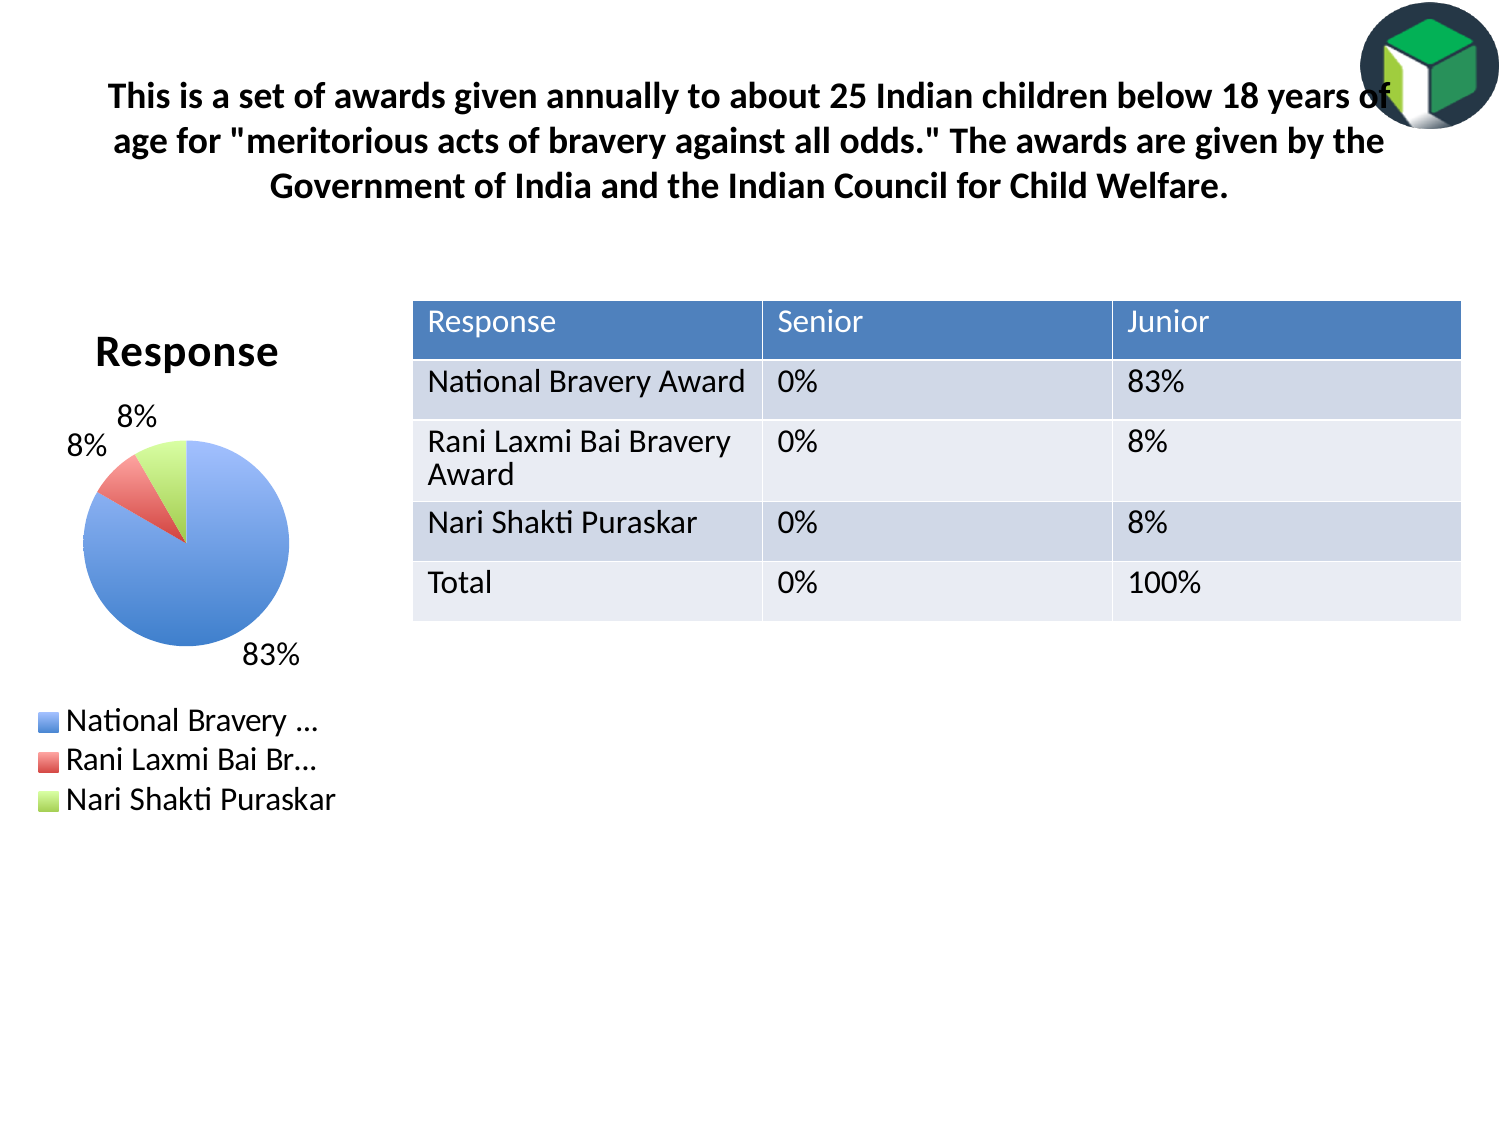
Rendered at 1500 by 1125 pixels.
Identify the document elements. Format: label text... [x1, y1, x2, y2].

table_cell National Bravery Award [416, 361, 762, 419]
table_cell 0% [763, 502, 1112, 561]
table_header Junior [1113, 301, 1461, 359]
table_cell Nari Shakti Puraskar [416, 502, 762, 561]
title This is a set of awards given annually to about 25 Indian children below 18 years of age for "meritorious acts of bravery against all odds." The awards are given by the Government of India and the Indian Council for Child Welfare. [75, 45, 1425, 233]
table_cell 83% [1113, 361, 1461, 419]
table_header Senior [763, 301, 1112, 359]
picture [1360, 2, 1499, 130]
table_cell 100% [1113, 562, 1461, 621]
table_cell Total [416, 562, 762, 621]
table_cell 0% [763, 421, 1112, 501]
chart [0, 299, 413, 826]
table_cell 8% [1113, 421, 1461, 501]
table_cell 8% [1113, 502, 1461, 561]
table_header Response [414, 301, 762, 359]
table_cell 0% [763, 562, 1112, 621]
table_cell 0% [763, 361, 1112, 419]
table_cell Rani Laxmi Bai Bravery Award [416, 421, 762, 501]
